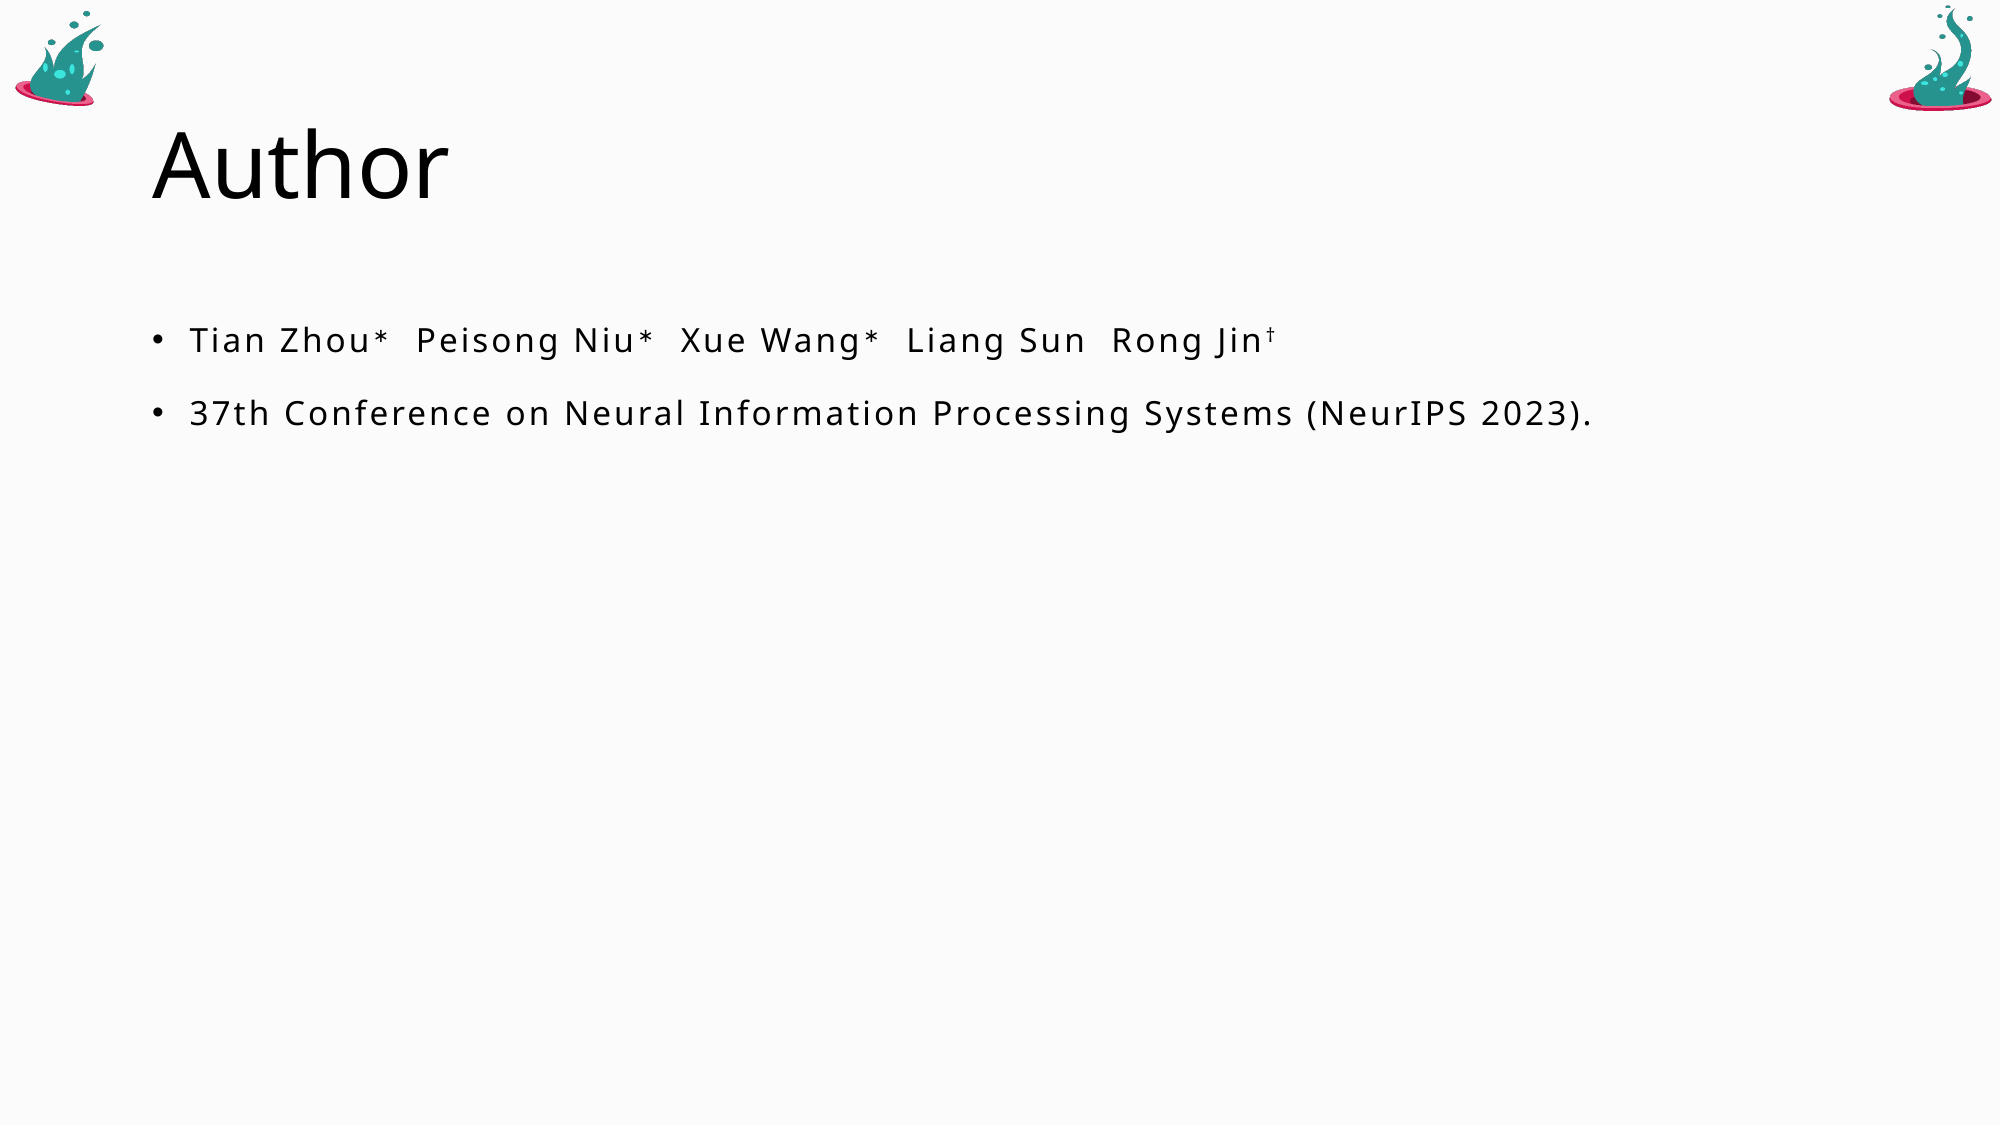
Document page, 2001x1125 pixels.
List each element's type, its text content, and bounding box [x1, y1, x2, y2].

text_box Tian Zhou∗ Peisong Niu∗ Xue Wang∗ Liang Sun Rong Jin† 37th Conference on Neural Information Processing Systems (NeurIPS 2023). [137, 299, 1863, 1014]
picture [0, 0, 119, 119]
picture [1881, 0, 2000, 119]
text_box Author [137, 59, 1863, 278]
